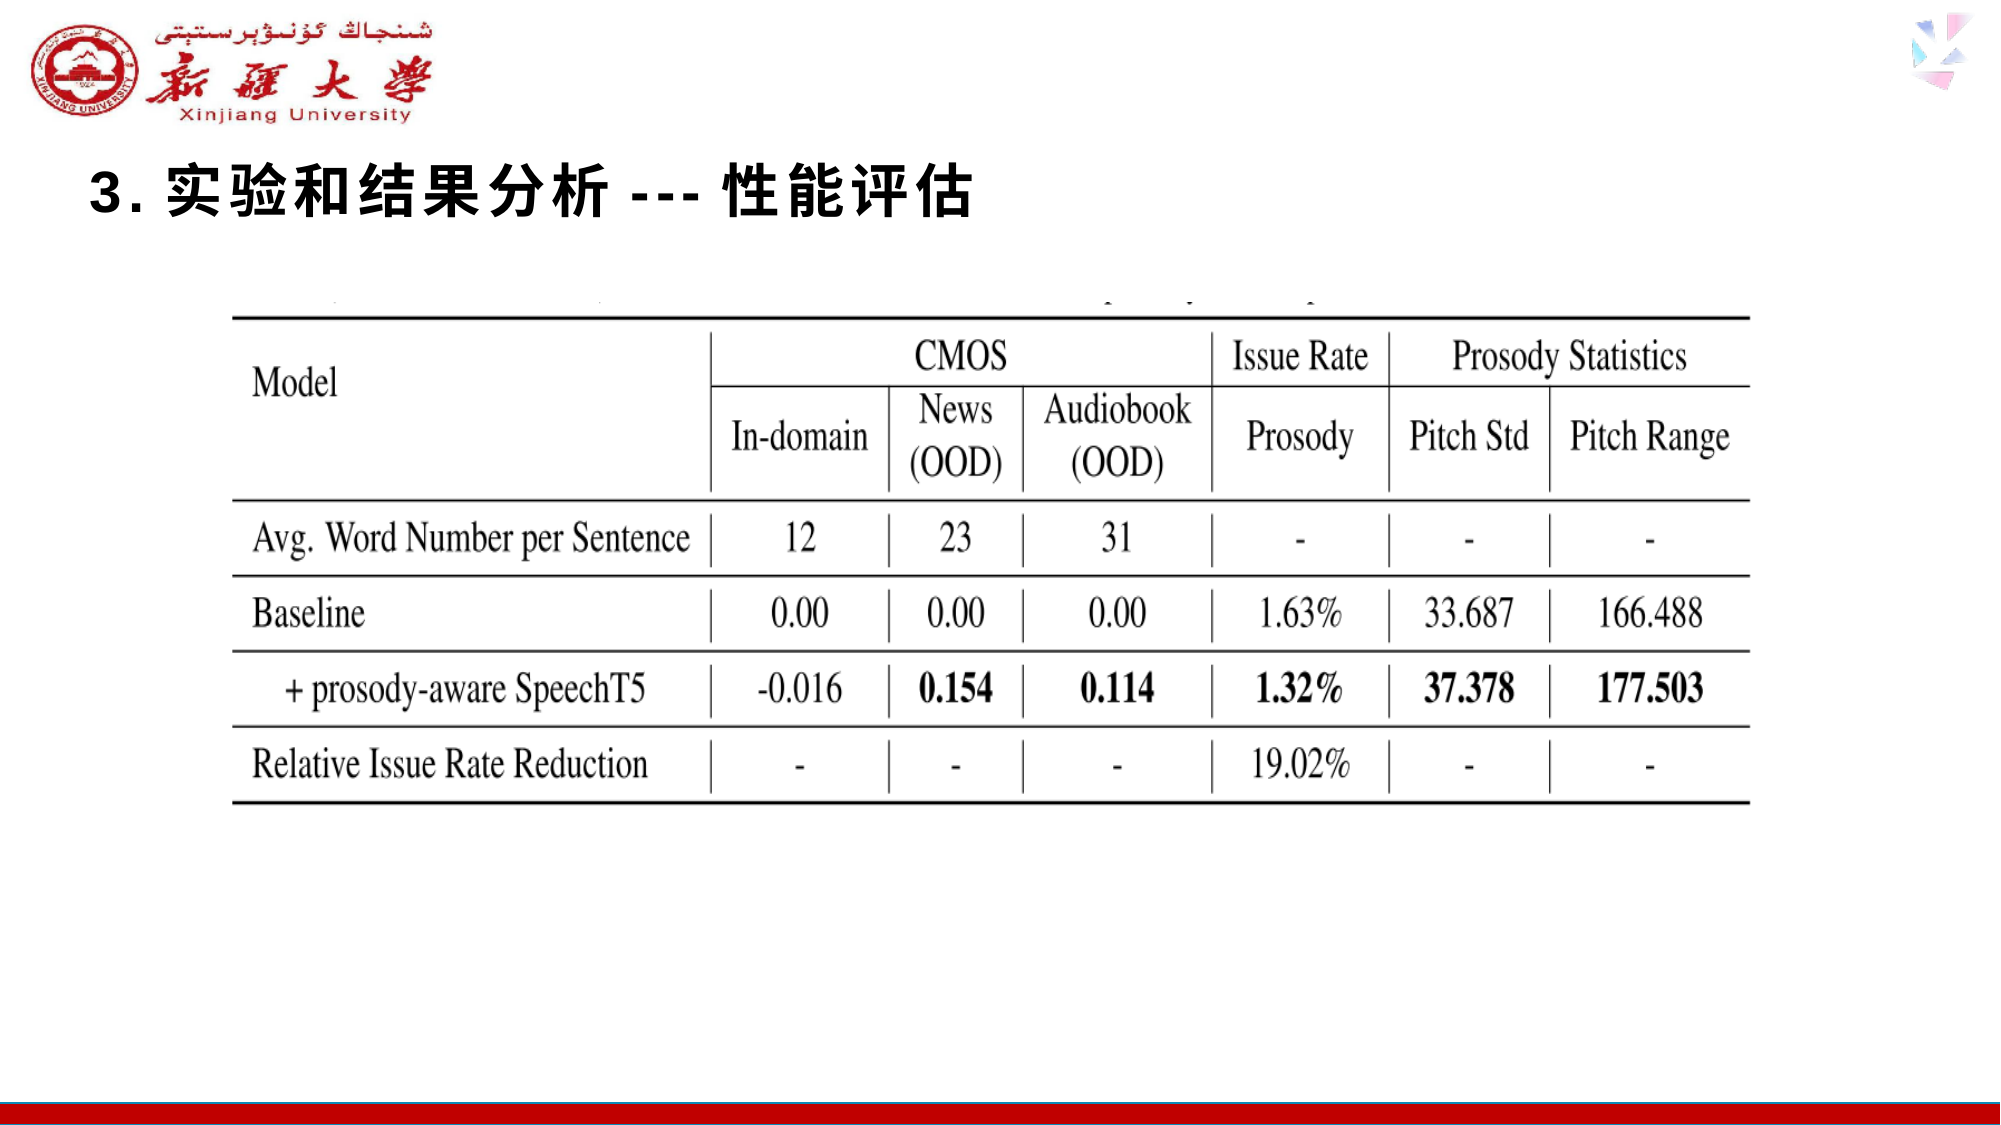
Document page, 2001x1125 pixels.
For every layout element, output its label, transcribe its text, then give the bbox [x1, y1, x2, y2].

picture [1881, 0, 2000, 101]
text_box [0, 1102, 2000, 1125]
text_box 3.实验和结果分析---性能评估 [74, 130, 1875, 247]
picture [0, 0, 482, 143]
picture [219, 302, 1781, 831]
